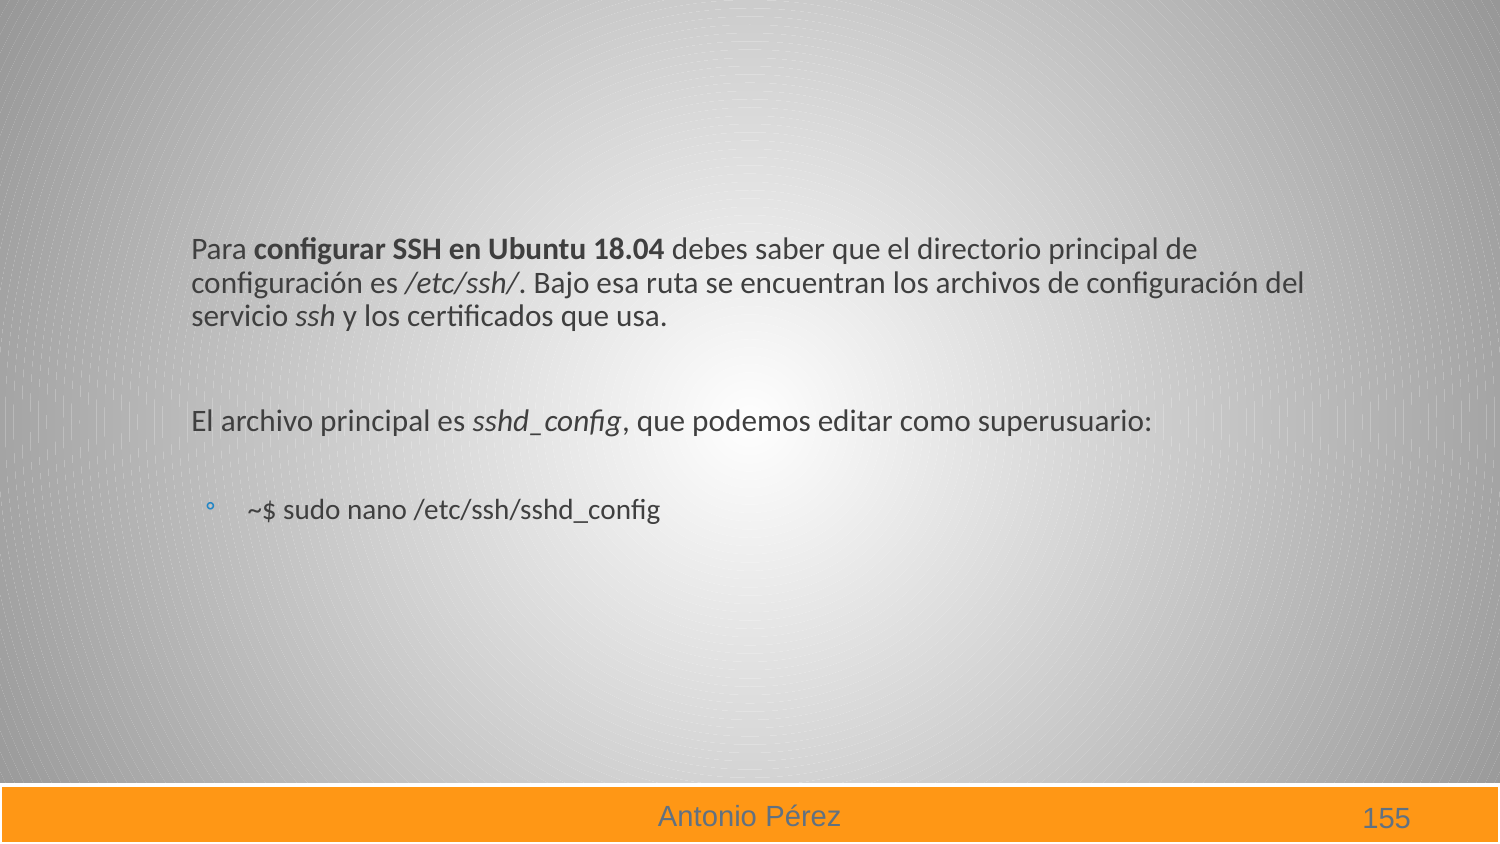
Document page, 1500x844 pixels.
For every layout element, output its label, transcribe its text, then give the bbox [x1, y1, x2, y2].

list Para configurar SSH en Ubuntu 18.04 debes saber que el directorio principal de configuración es /etc/ssh/. Bajo esa ruta se encuentran los archivos de configuración del servicio ssh y los certificados que usa. El archivo principal es sshd_config, que podemos editar como superusuario: ~$ sudo nano /etc/ssh/sshd_config [135, 227, 1373, 723]
